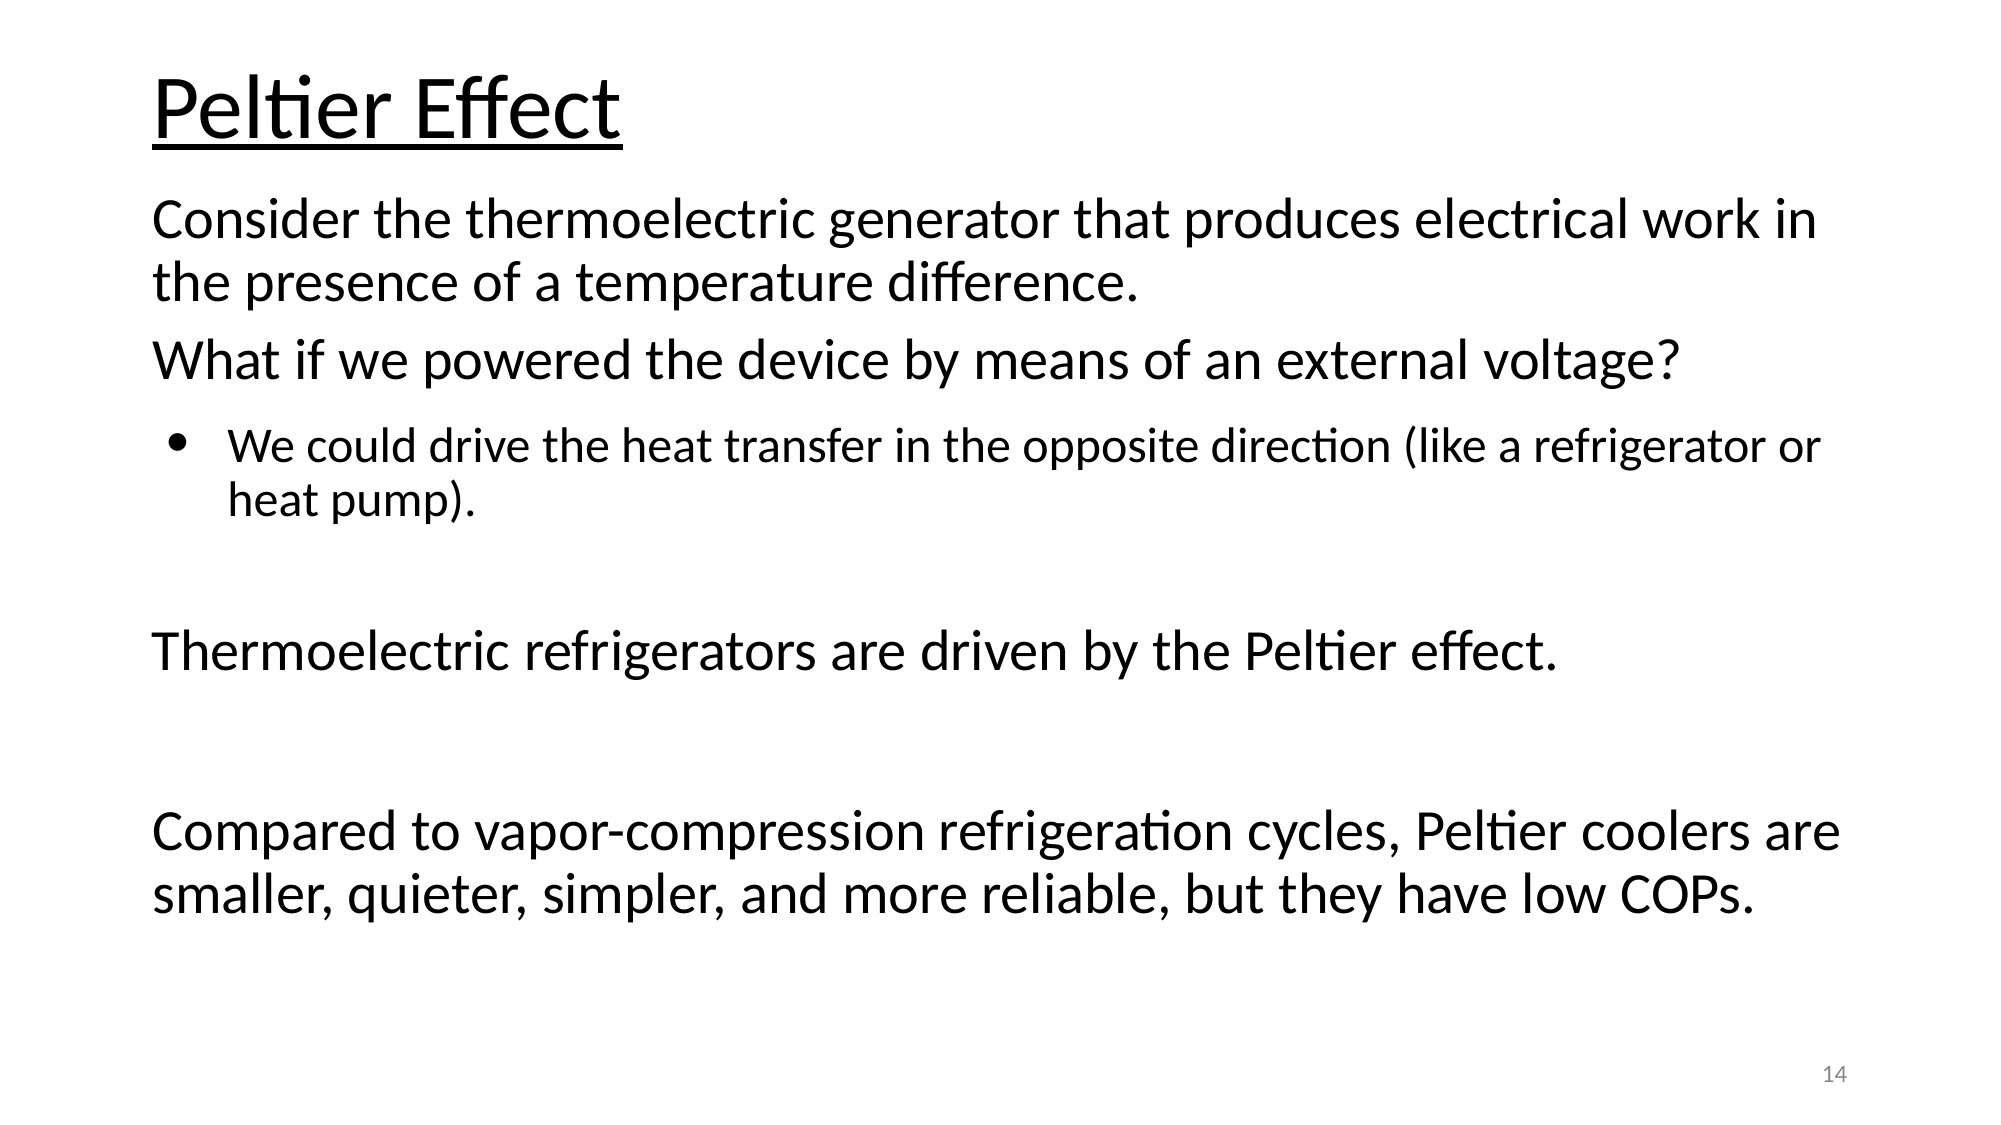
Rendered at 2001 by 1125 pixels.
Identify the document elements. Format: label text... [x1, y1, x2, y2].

title Peltier Effect [137, 0, 1863, 180]
list Thermoelectric refrigerators are driven by the Peltier effect. [136, 612, 1862, 726]
list What if we powered the device by means of an external voltage? [137, 322, 1863, 412]
list We could drive the heat transfer in the opposite direction (like a refrigerator or heat pump). [137, 412, 1863, 569]
slide_number 14 [1412, 1042, 1863, 1103]
list Consider the thermoelectric generator that produces electrical work in the presence of a temperature difference. [137, 180, 1863, 322]
list Compared to vapor-compression refrigeration cycles, Peltier coolers are smaller, quieter, simpler, and more reliable, but they have low COPs. [137, 792, 1863, 988]
